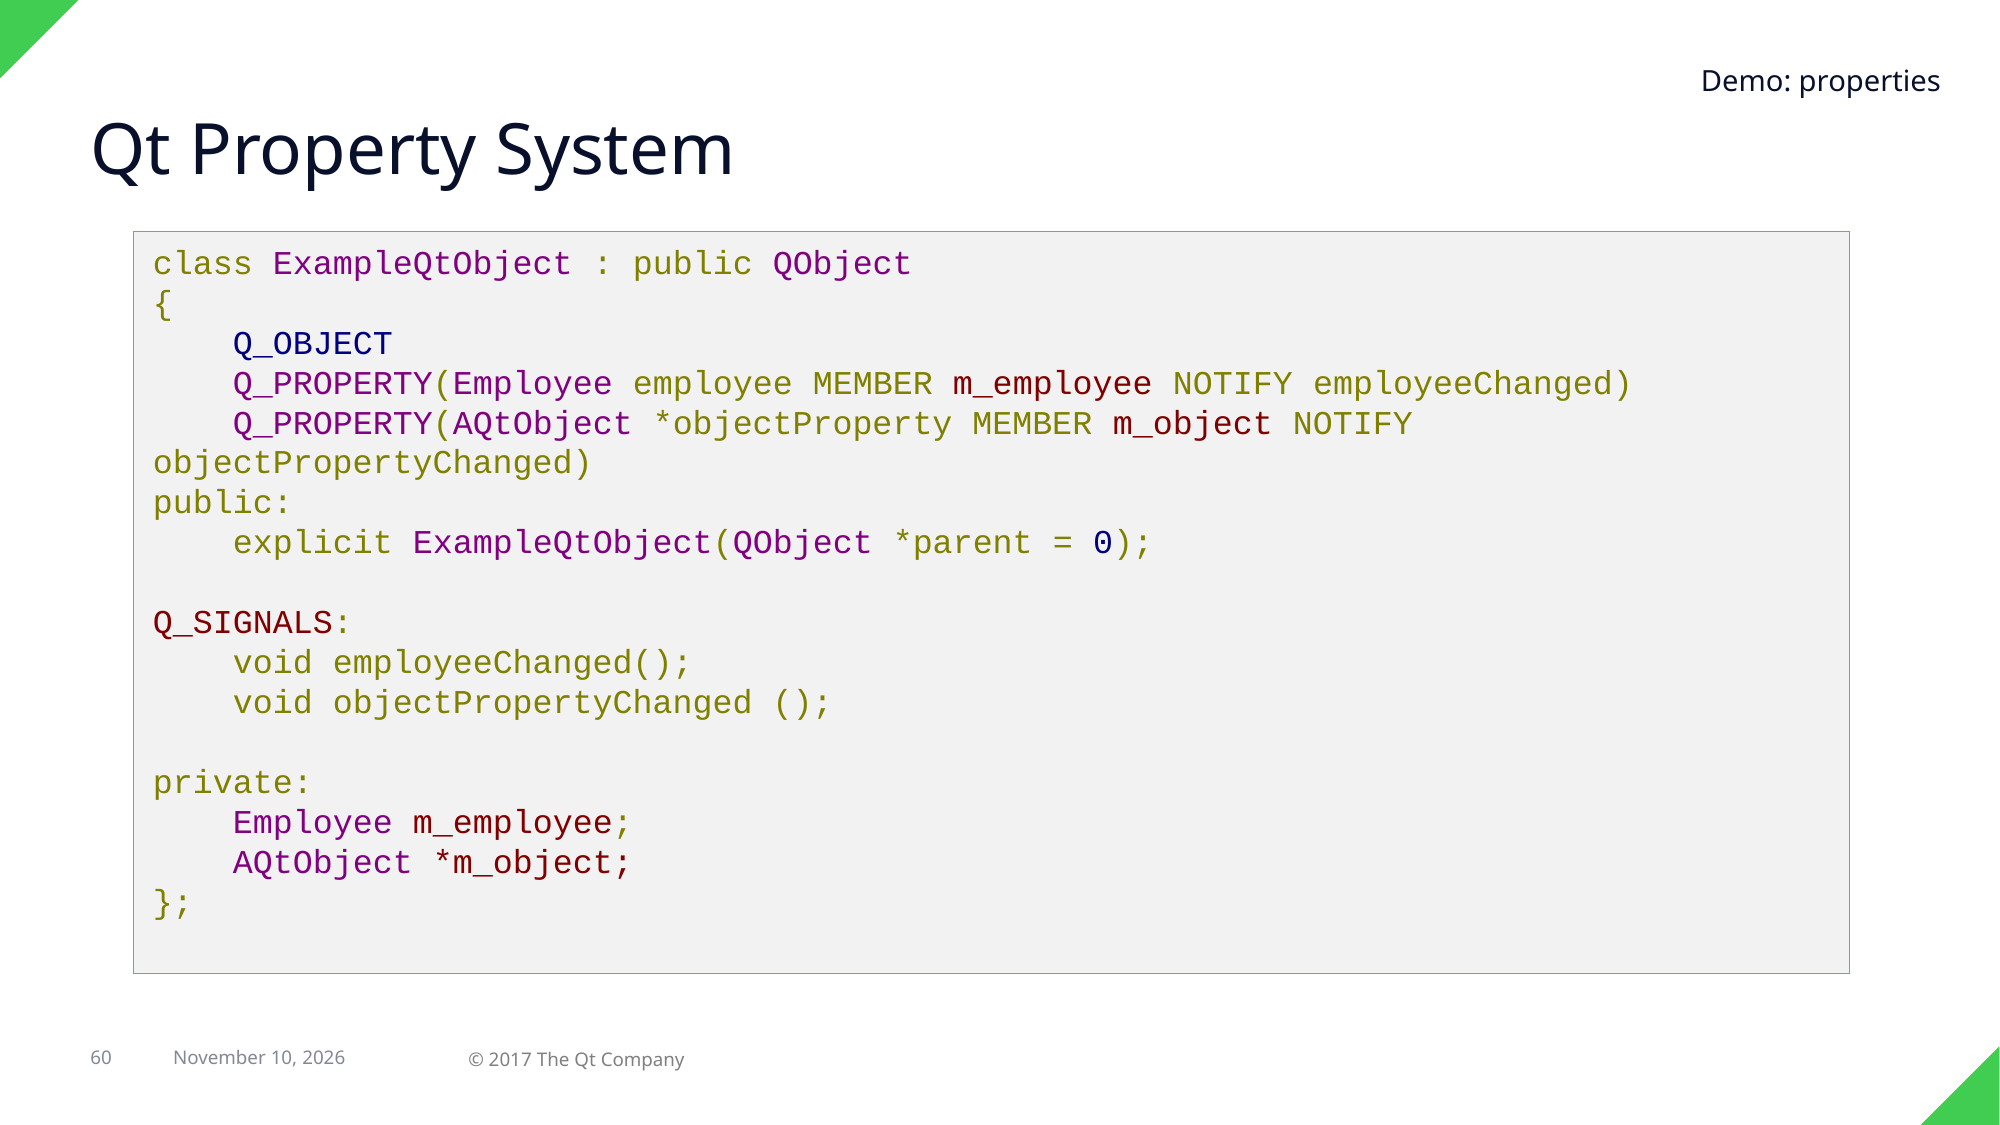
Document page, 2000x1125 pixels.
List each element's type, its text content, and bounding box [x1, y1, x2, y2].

slide_number 60 [90, 1046, 173, 1071]
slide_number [173, 1046, 468, 1071]
text_box class ExampleQtObject : public QObject { Q_OBJECT Q_PROPERTY(Employee employee MEMBER m_employee NOTIFY employeeChanged) Q_PROPERTY(AQtObject *objectProperty MEMBER m_object NOTIFY objectPropertyChanged) public: explicit ExampleQtObject(QObject *parent = 0); Q_SIGNALS: void employeeChanged(); void objectPropertyChanged (); private: Employee m_employee; AQtObject *m_object; }; [133, 231, 1850, 974]
footer © 2017 The Qt Company [468, 1046, 1910, 1071]
text_box Demo: properties [1353, 54, 1956, 105]
title Qt Property System [90, 113, 1910, 268]
